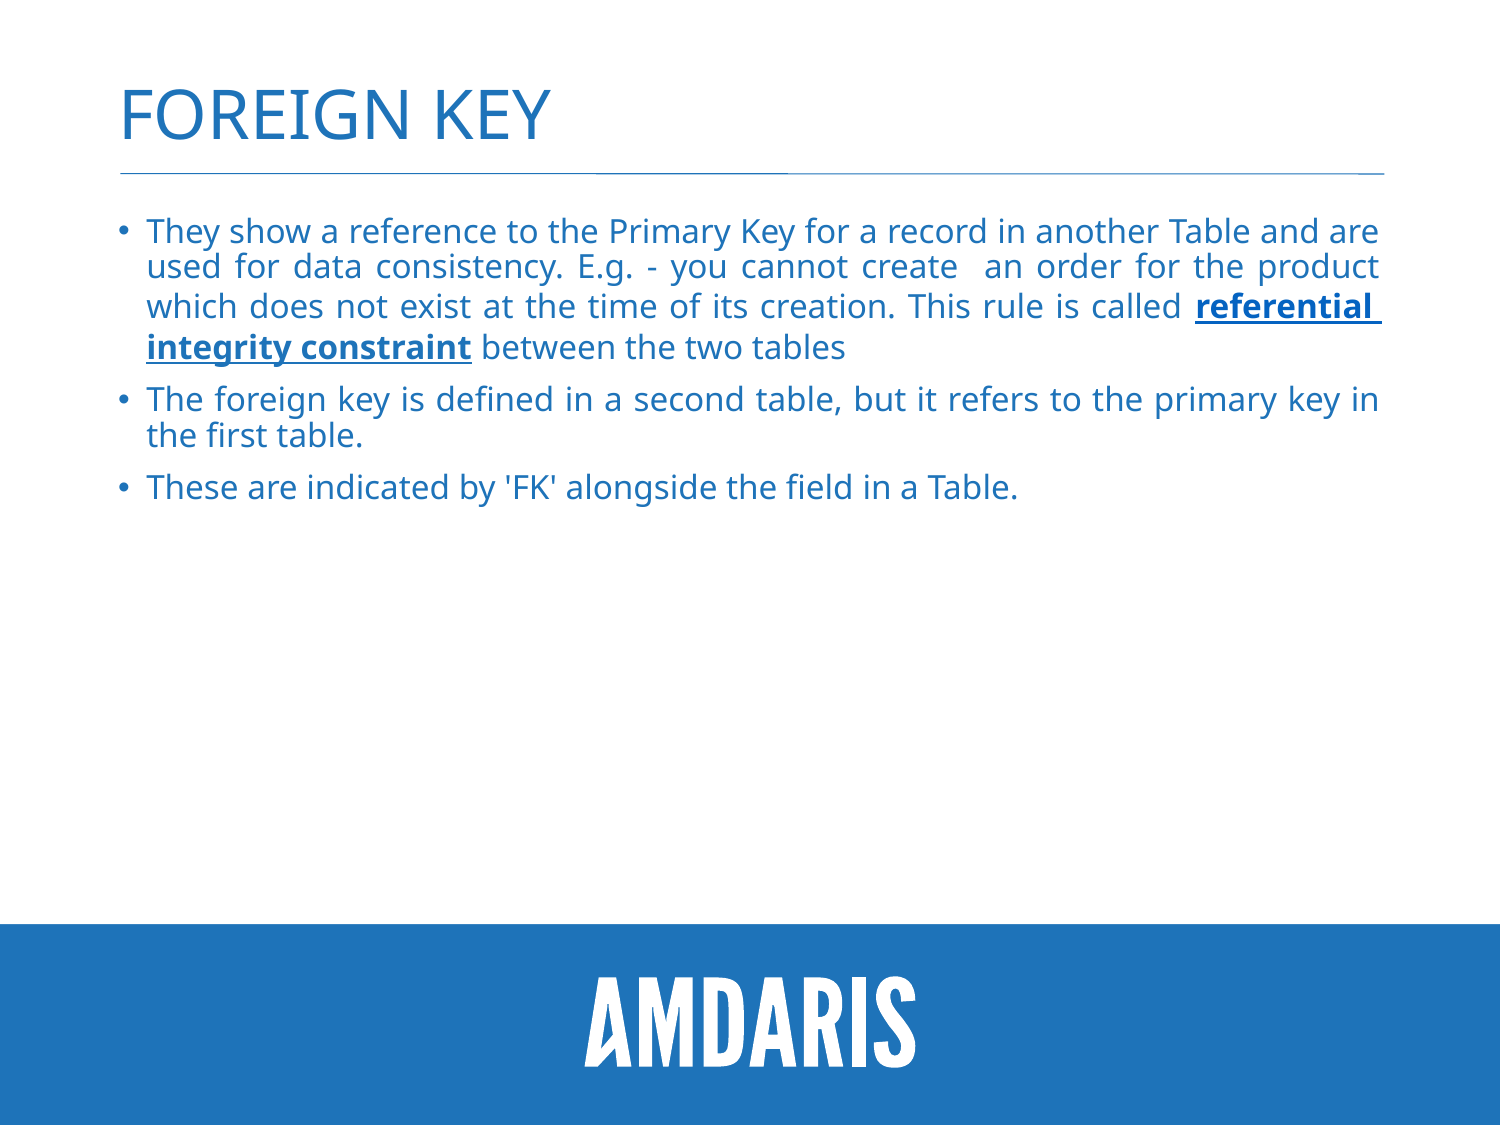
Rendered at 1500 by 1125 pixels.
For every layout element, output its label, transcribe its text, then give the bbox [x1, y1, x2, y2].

title Foreign Key [103, 59, 1397, 175]
list They show a reference to the Primary Key for a record in another Table and are used for data consistency. E.g. - you cannot create an order for the product which does not exist at the time of its creation. This rule is called referential integrity constraint between the two tables The foreign key is defined in a second table, but it refers to the primary key in the first table. These are indicated by 'FK' alongside the field in a Table. [103, 206, 1397, 887]
